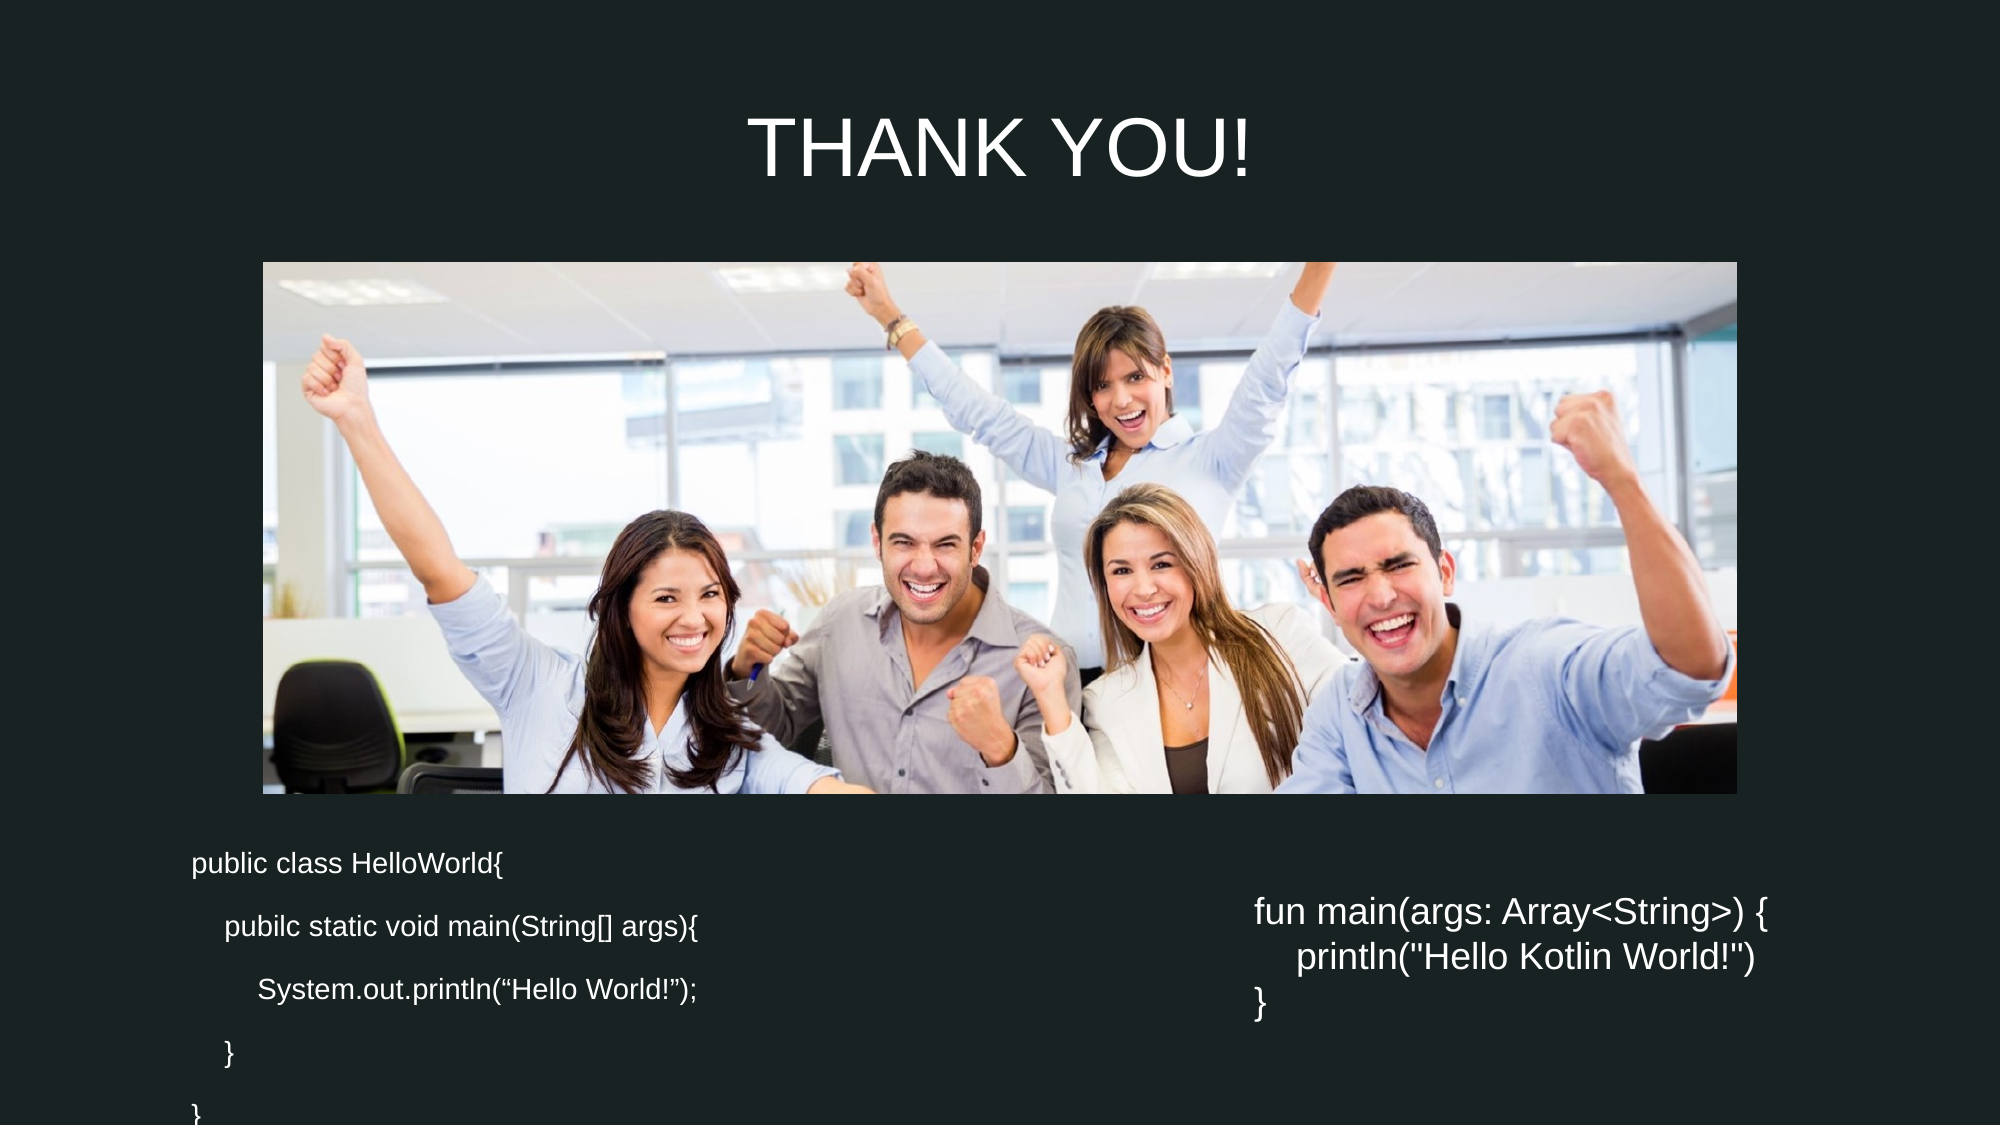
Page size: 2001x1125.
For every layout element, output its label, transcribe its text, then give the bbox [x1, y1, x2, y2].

picture [262, 262, 1737, 794]
text_box fun main(args: Array<String>) { println("Hello Kotlin World!") } [1239, 880, 1824, 1030]
text_box THANK YOU! [176, 65, 1824, 233]
text_box public class HelloWorld{ pubilc static void main(String[] args){ System.out.println(“Hello World!”); } } [176, 830, 765, 1082]
